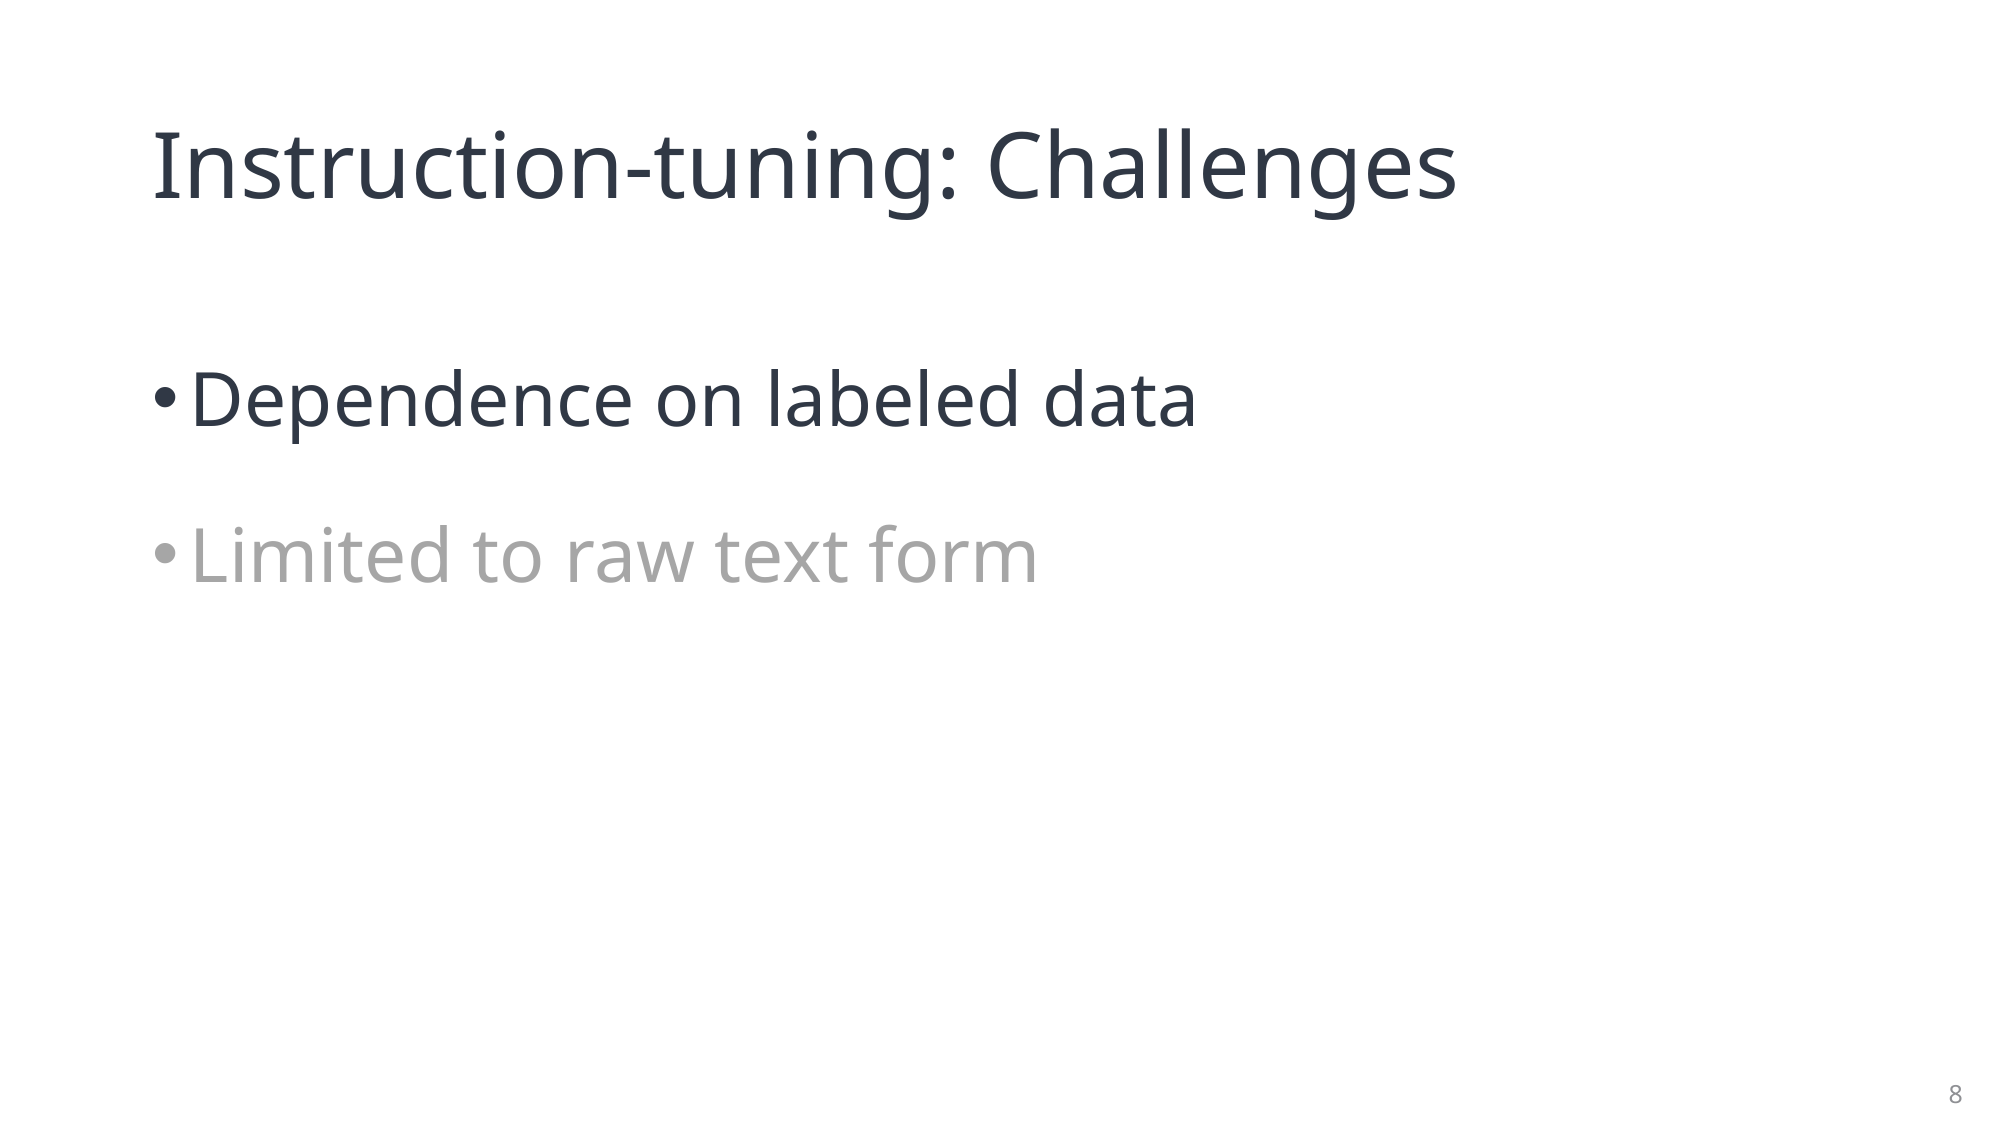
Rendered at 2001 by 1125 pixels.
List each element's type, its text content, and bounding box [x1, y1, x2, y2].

list Dependence on labeled data Limited to raw text form [137, 299, 1863, 1014]
title Instruction-tuning: Challenges [137, 59, 1863, 278]
slide_number 8 [1912, 1065, 2000, 1125]
